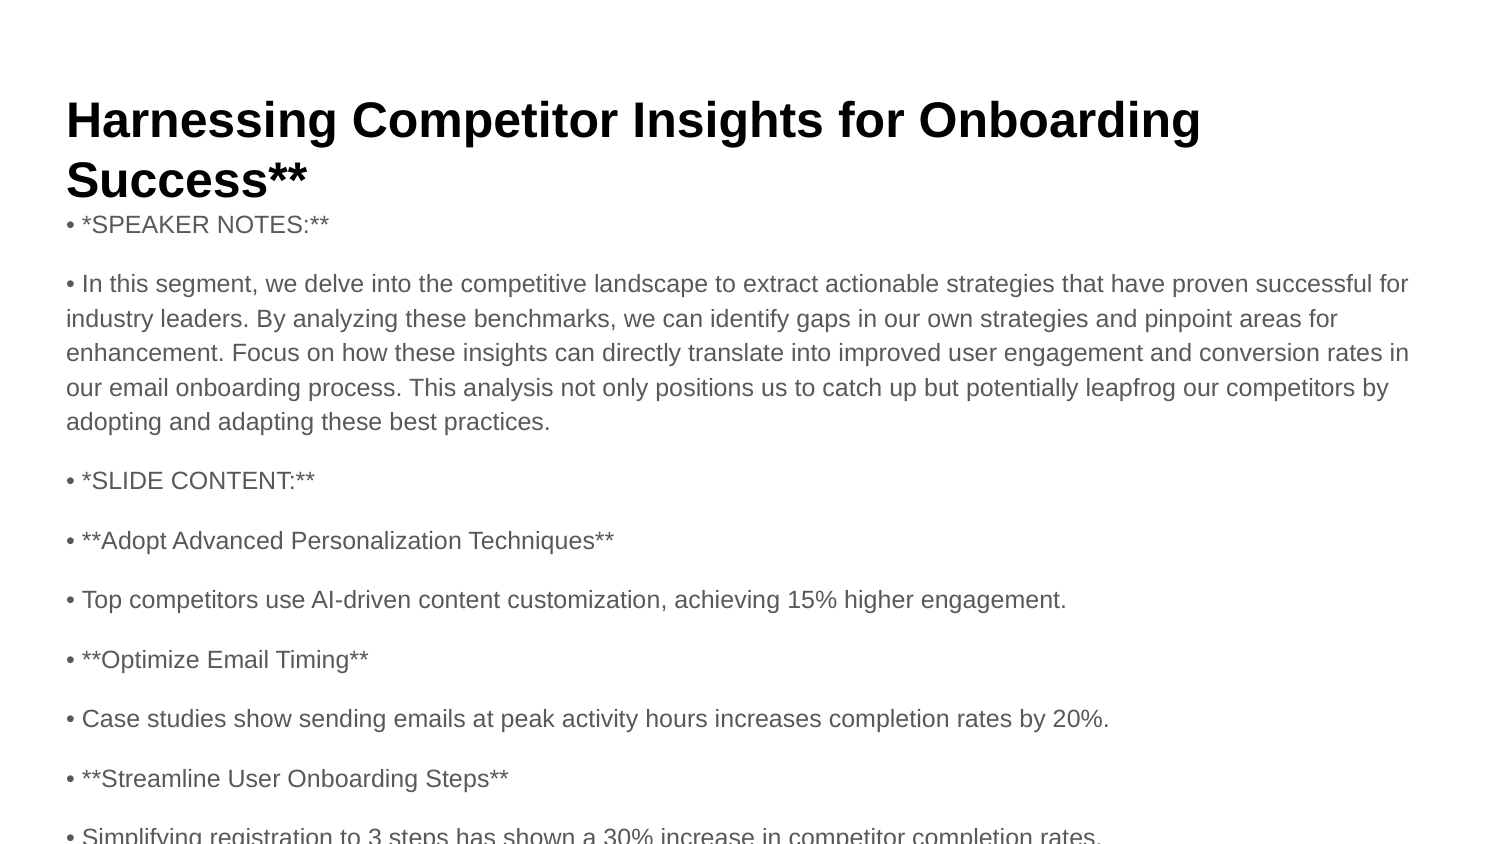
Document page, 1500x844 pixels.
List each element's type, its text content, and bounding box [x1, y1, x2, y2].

list • *SPEAKER NOTES:** • In this segment, we delve into the competitive landscape to extract actionable strategies that have proven successful for industry leaders. By analyzing these benchmarks, we can identify gaps in our own strategies and pinpoint areas for enhancement. Focus on how these insights can directly translate into improved user engagement and conversion rates in our email onboarding process. This analysis not only positions us to catch up but potentially leapfrog our competitors by adopting and adapting these best practices. • *SLIDE CONTENT:** • **Adopt Advanced Personalization Techniques** • Top competitors use AI-driven content customization, achieving 15% higher engagement. • **Optimize Email Timing** • Case studies show sending emails at peak activity hours increases completion rates by 20%. • **Streamline User Onboarding Steps** • Simplifying registration to 3 steps has shown a 30% increase in competitor completion rates. • **Incorporate Interactive Elements** • Competitors using interactive tutorials report 25% more users complete the onboarding process. • *VISUAL SPECIFICATION:** • REQUIRED VISUAL: Create a comparative infographic displaying the key strategies of top performers with icons next to each strategy. Use a clean layout with our brand colors (blue and grey) for consistency. Each strategy should be represented by an intuitive icon (e.g., a clock for timing, AI chip for personalization, simplified form for streamlined steps, and interactive elements like touch gestures). Highlight the impact metrics (e.g., +20% completion rate) in bold to draw attention. • *TRANSITION TO NEXT SLIDE:** • Let's now translate these insights into specific, actionable strategies tailored to our unique challenges and opportunities. • -- • * [51, 189, 1449, 750]
title Harnessing Competitor Insights for Onboarding Success** [51, 72, 1449, 167]
